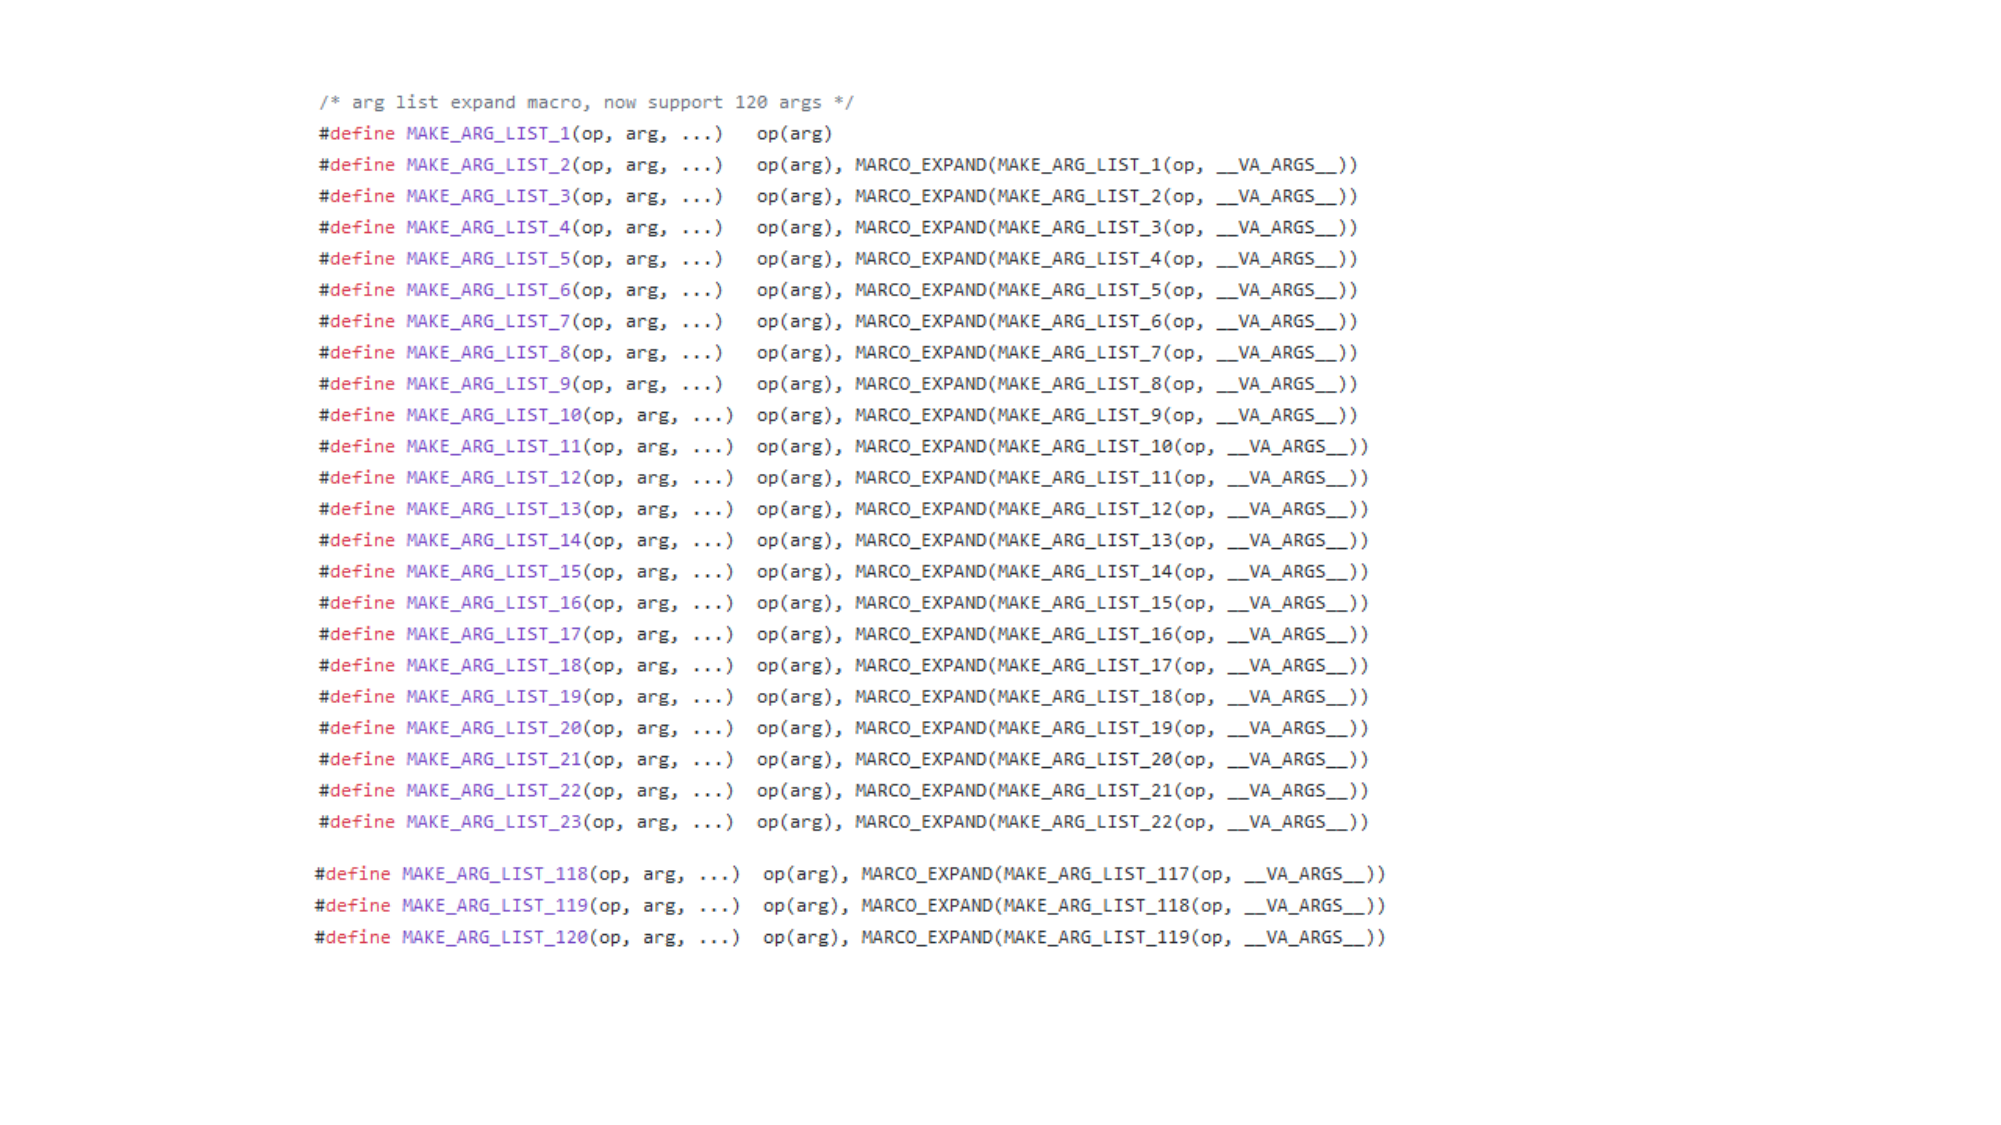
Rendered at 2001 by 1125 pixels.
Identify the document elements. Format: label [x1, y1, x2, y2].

picture [313, 85, 1392, 840]
picture [304, 858, 1398, 961]
